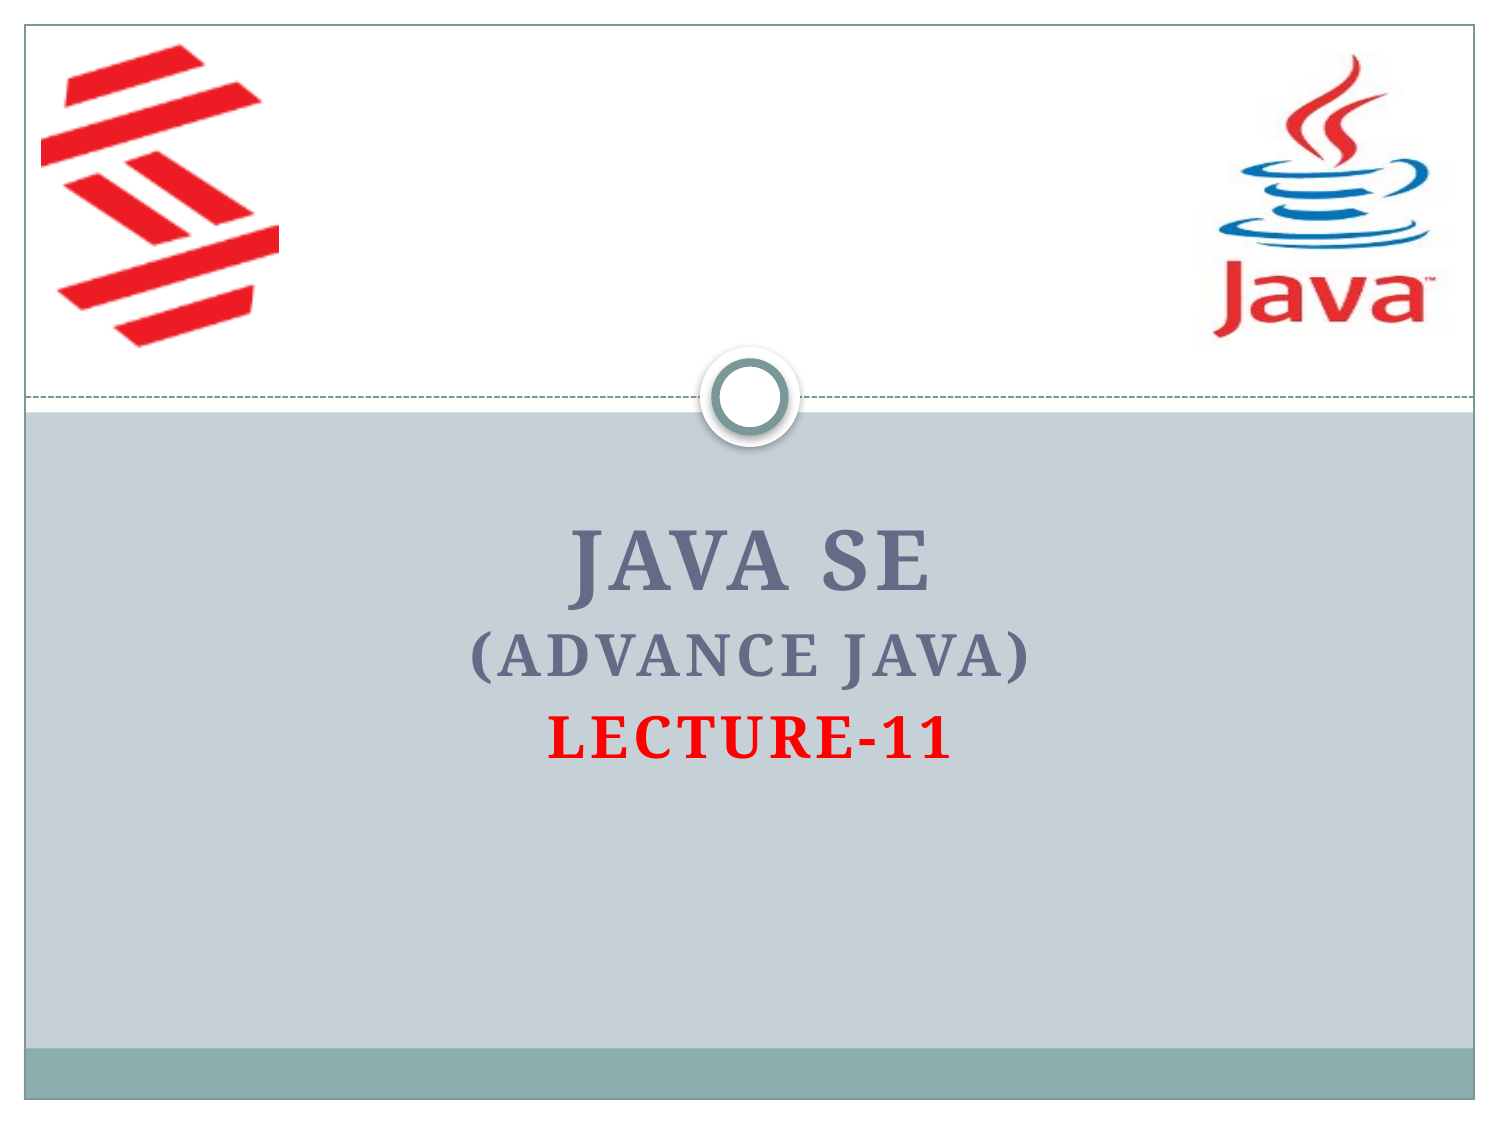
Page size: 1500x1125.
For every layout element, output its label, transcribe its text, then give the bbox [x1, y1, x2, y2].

picture [1163, 42, 1471, 351]
subtitle Java SE (ADVANCE JAVA) Lecture-11 [225, 499, 1275, 787]
picture [40, 42, 279, 362]
